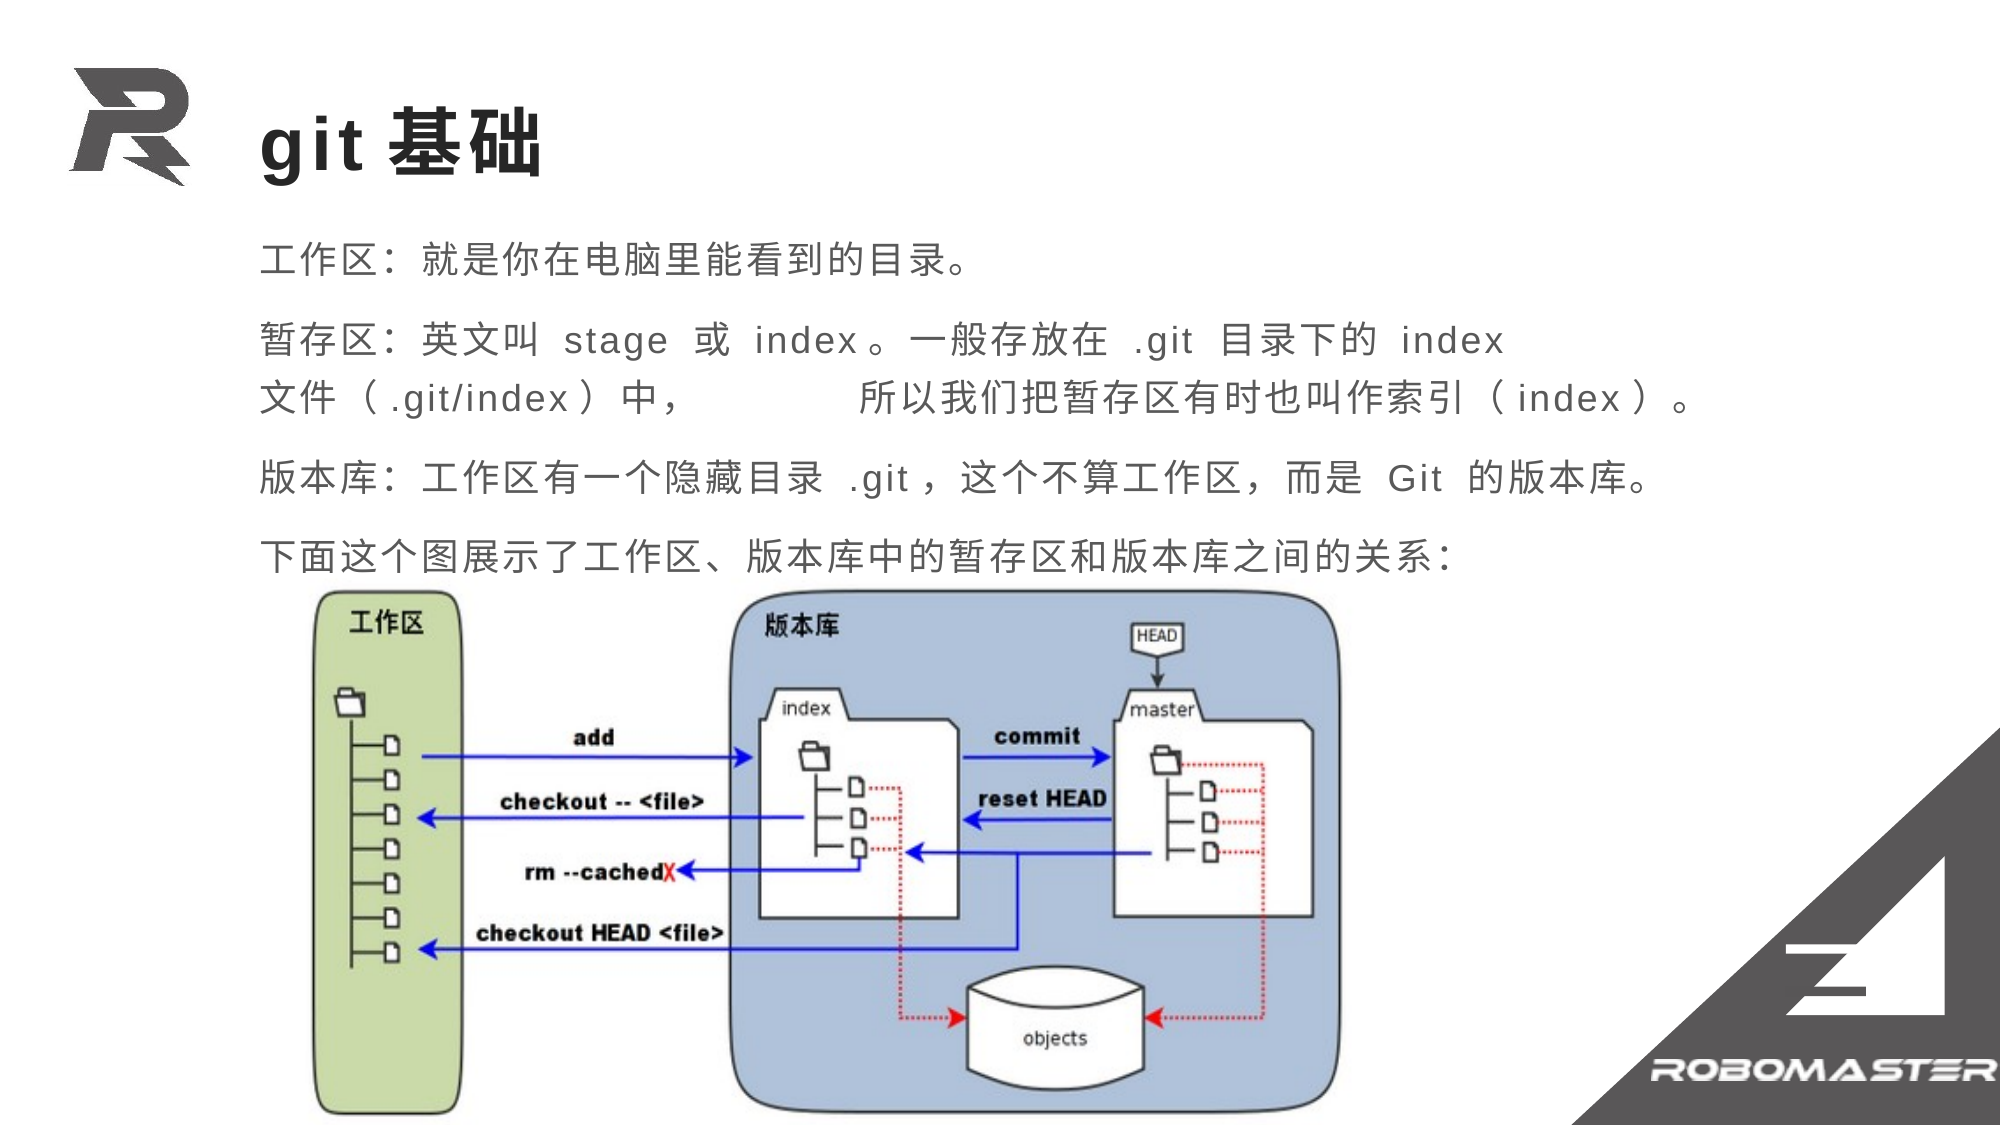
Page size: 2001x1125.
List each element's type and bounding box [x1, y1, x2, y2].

text_box [67, 60, 2000, 1125]
picture [303, 574, 1360, 1125]
